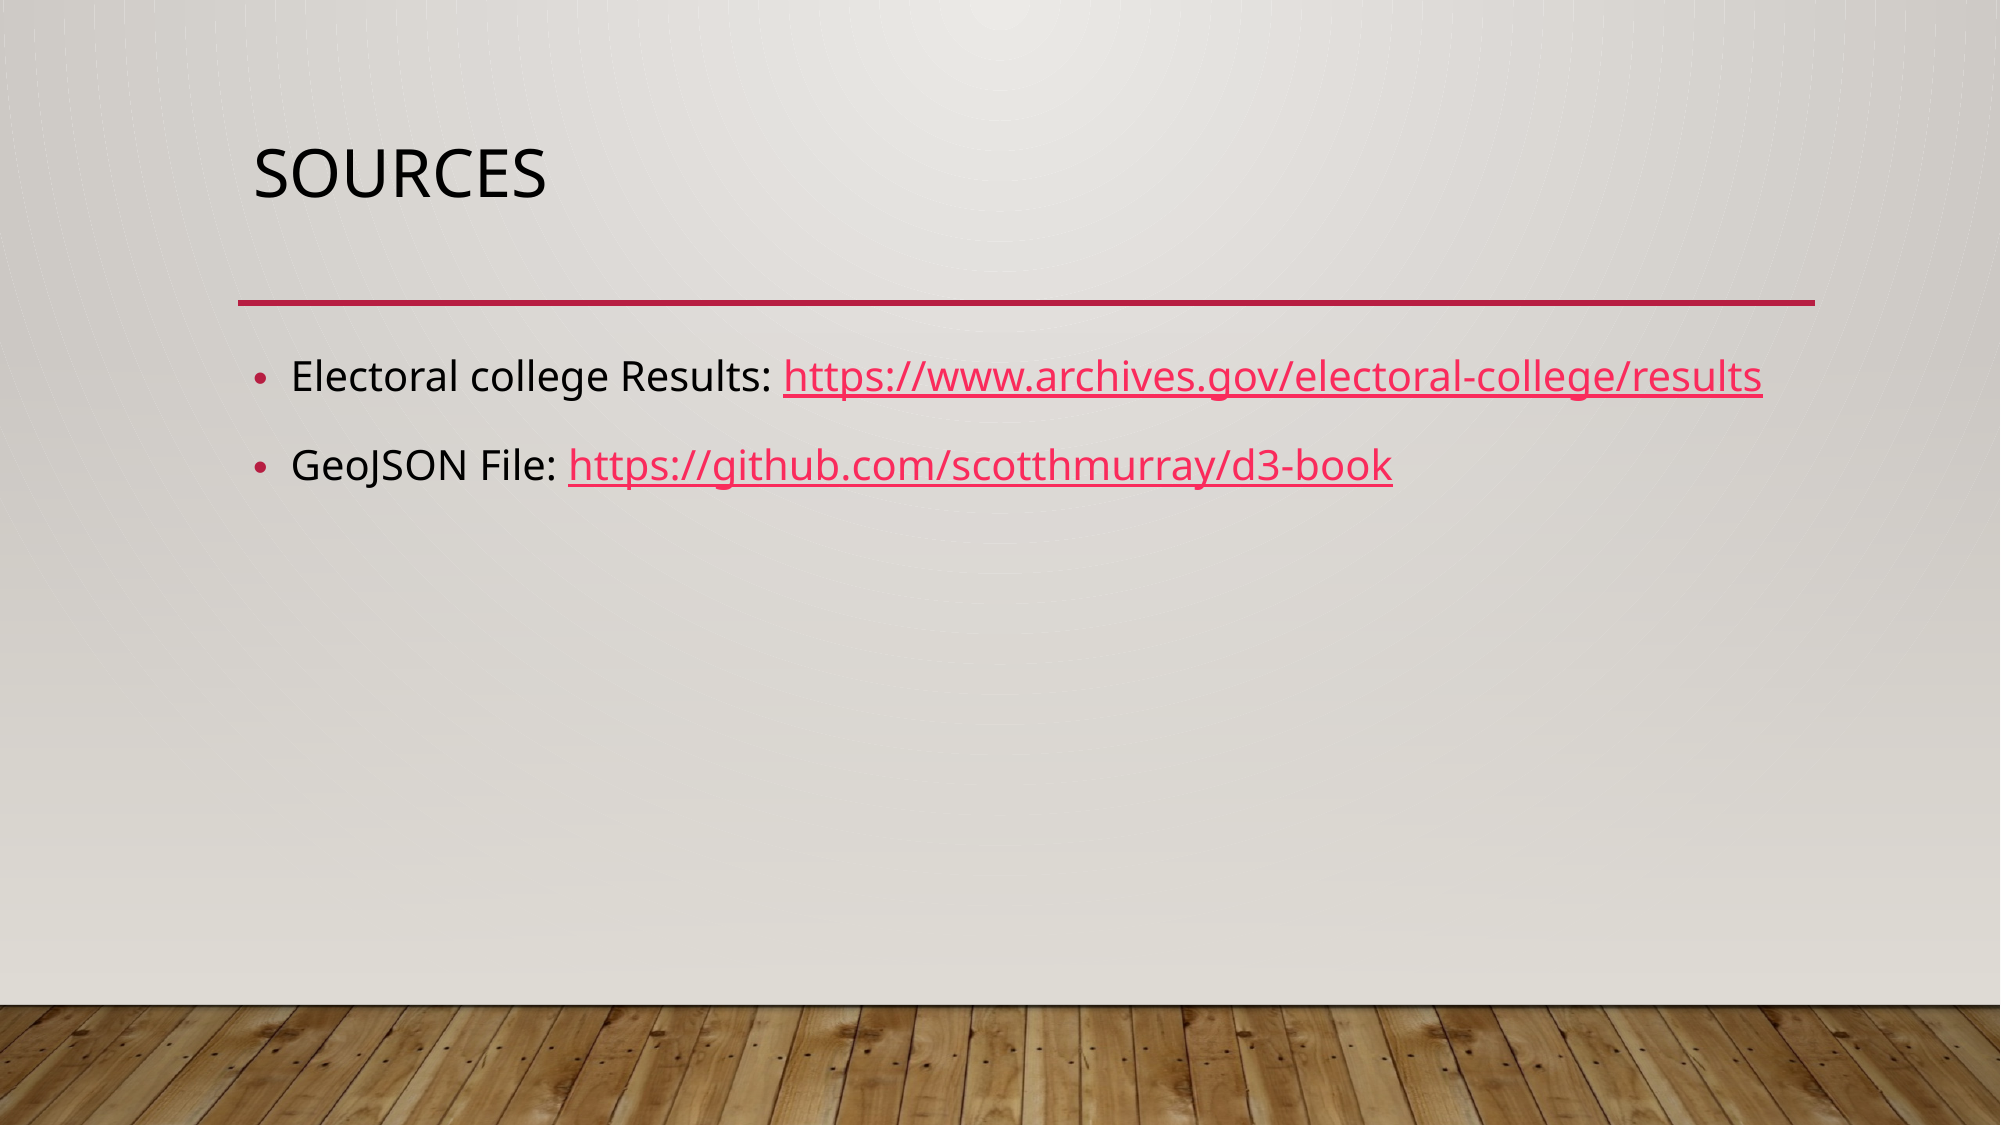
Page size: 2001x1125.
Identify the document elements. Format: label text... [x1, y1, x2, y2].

picture [0, 1005, 2000, 1125]
list Electoral college Results: https://www.archives.gov/electoral-college/results GeoJSON File: https://github.com/scotthmurray/d3-book [238, 330, 1814, 897]
title Sources [238, 131, 1814, 305]
